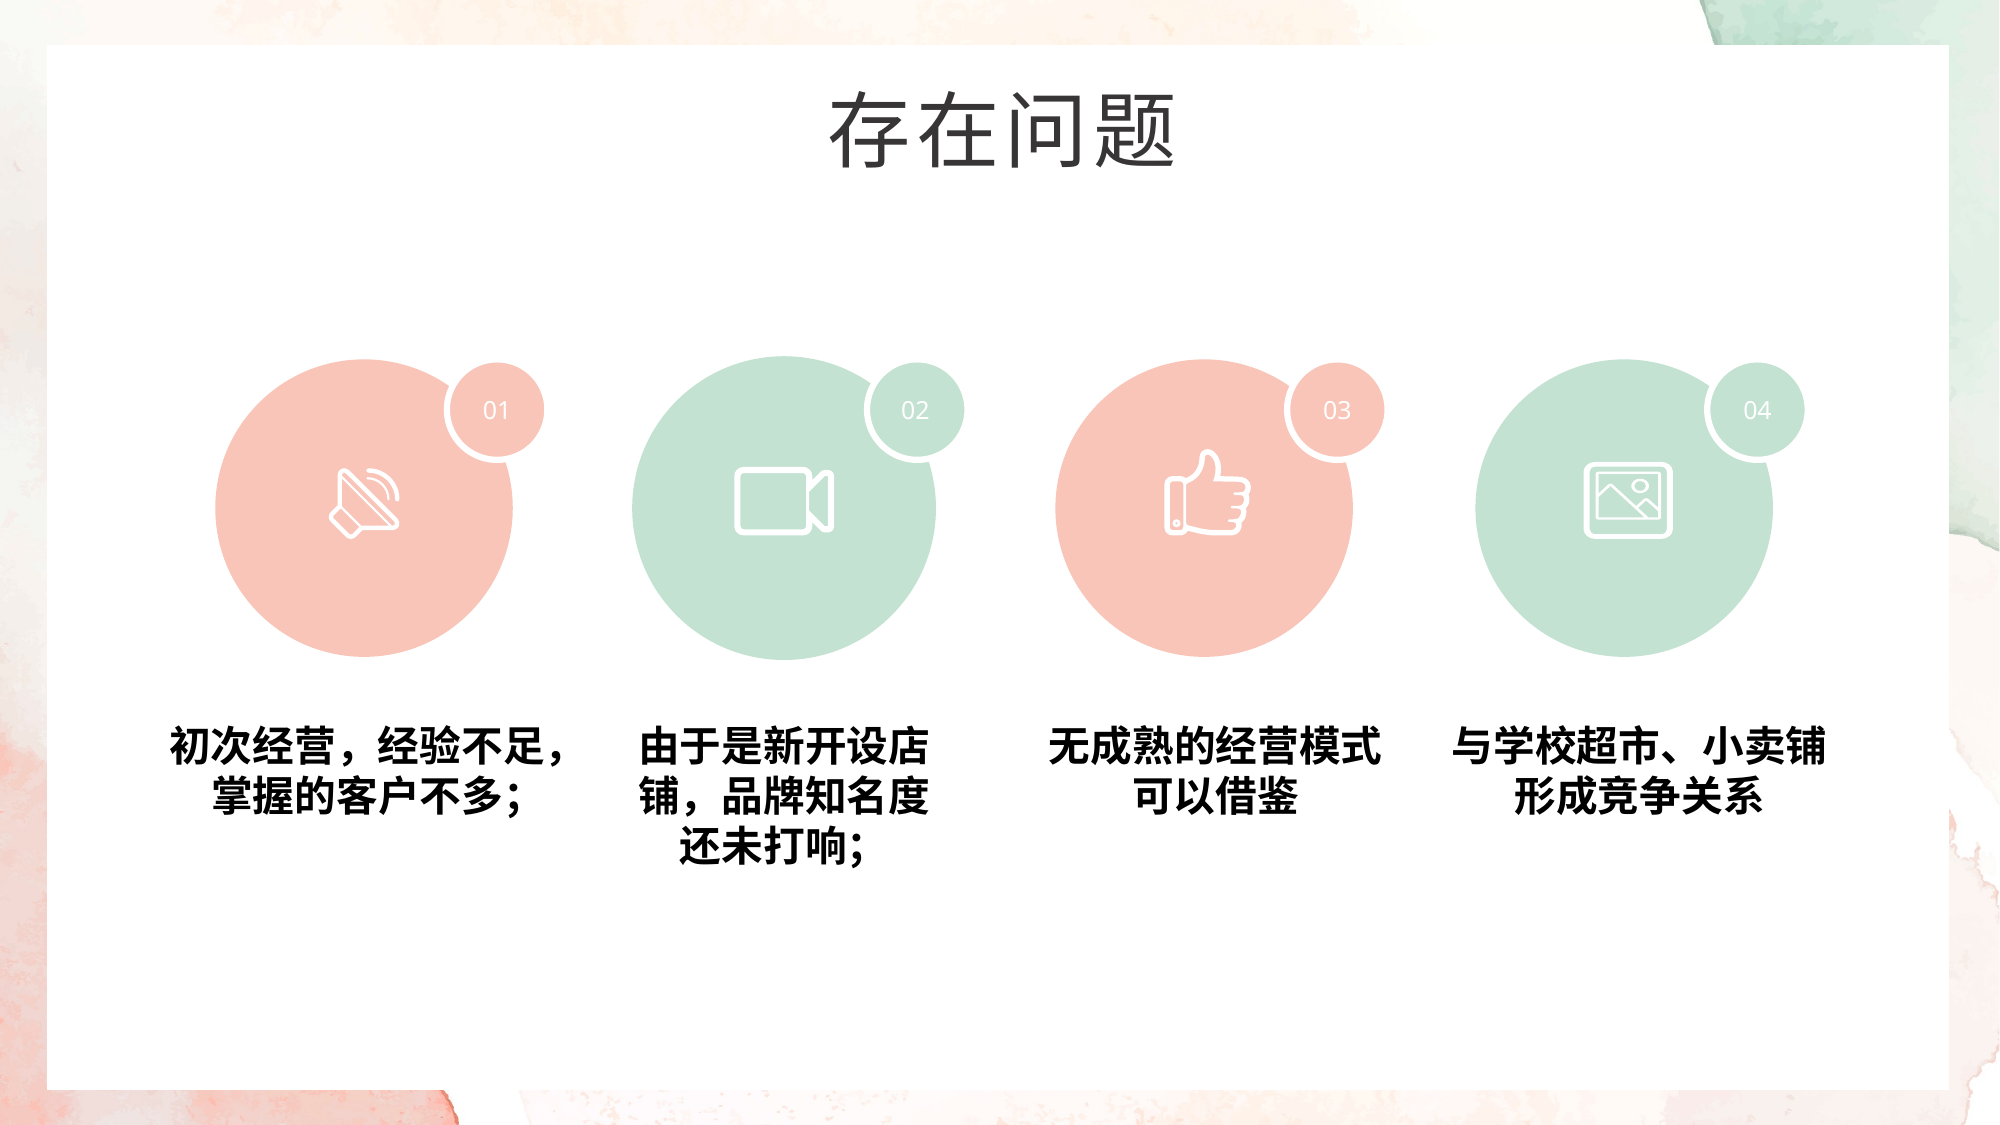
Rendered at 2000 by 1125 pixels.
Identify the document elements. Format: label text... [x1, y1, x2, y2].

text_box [1475, 359, 1773, 657]
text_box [1428, 719, 1828, 822]
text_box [1707, 359, 1808, 460]
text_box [1287, 359, 1388, 460]
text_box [446, 359, 548, 460]
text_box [215, 359, 513, 657]
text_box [635, 359, 933, 657]
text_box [1055, 359, 1353, 657]
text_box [166, 719, 590, 822]
text_box 存在问题 [757, 71, 1247, 186]
picture [0, 0, 2000, 1125]
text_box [594, 719, 974, 871]
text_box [867, 359, 968, 460]
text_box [1011, 719, 1398, 822]
